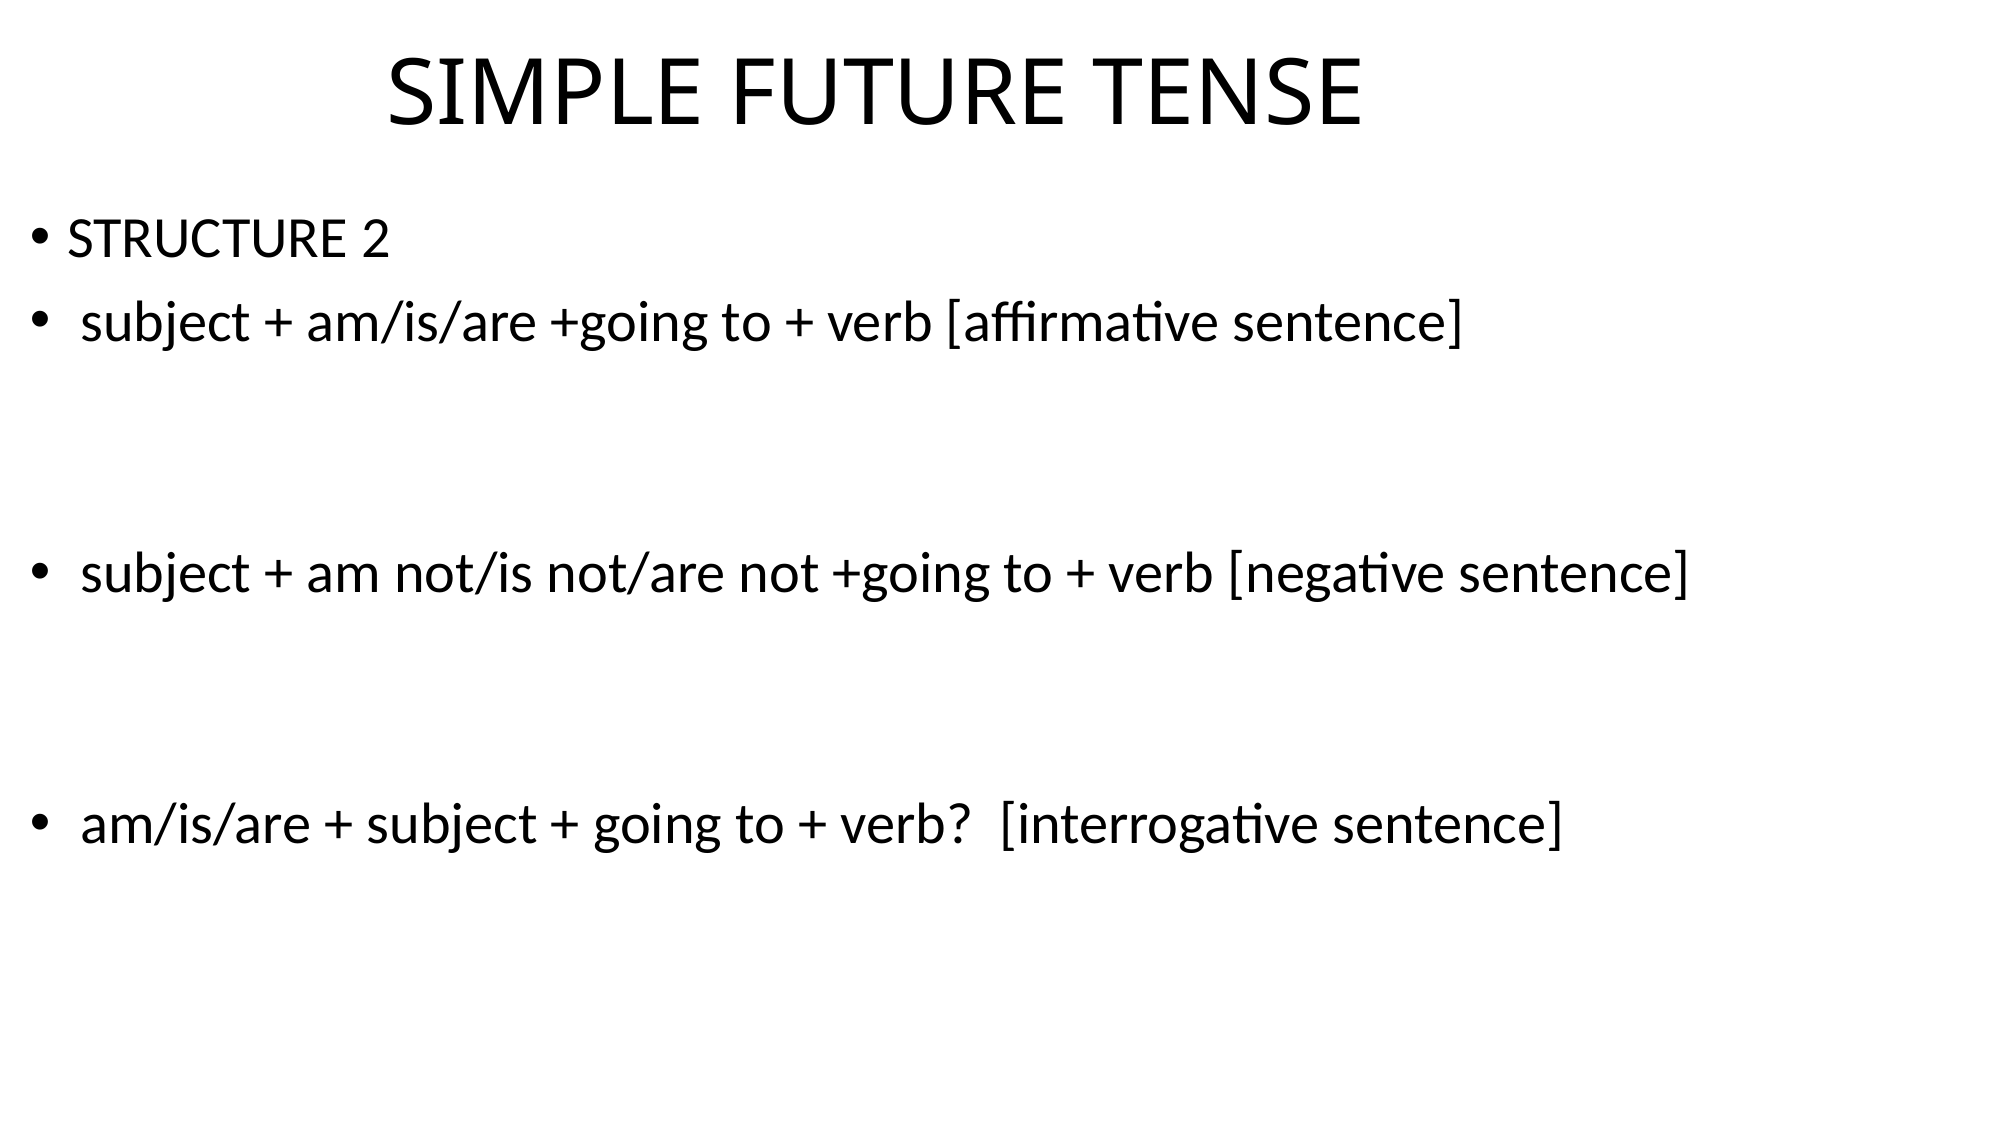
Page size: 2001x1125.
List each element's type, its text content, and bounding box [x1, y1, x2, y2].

title SIMPLE FUTURE TENSE [14, 26, 1984, 163]
list STRUCTURE 2 subject + am/is/are +going to + verb [affirmative sentence] subject + am not/is not/are not +going to + verb [negative sentence] am/is/are + subject + going to + verb? [interrogative sentence] [14, 199, 1984, 1108]
